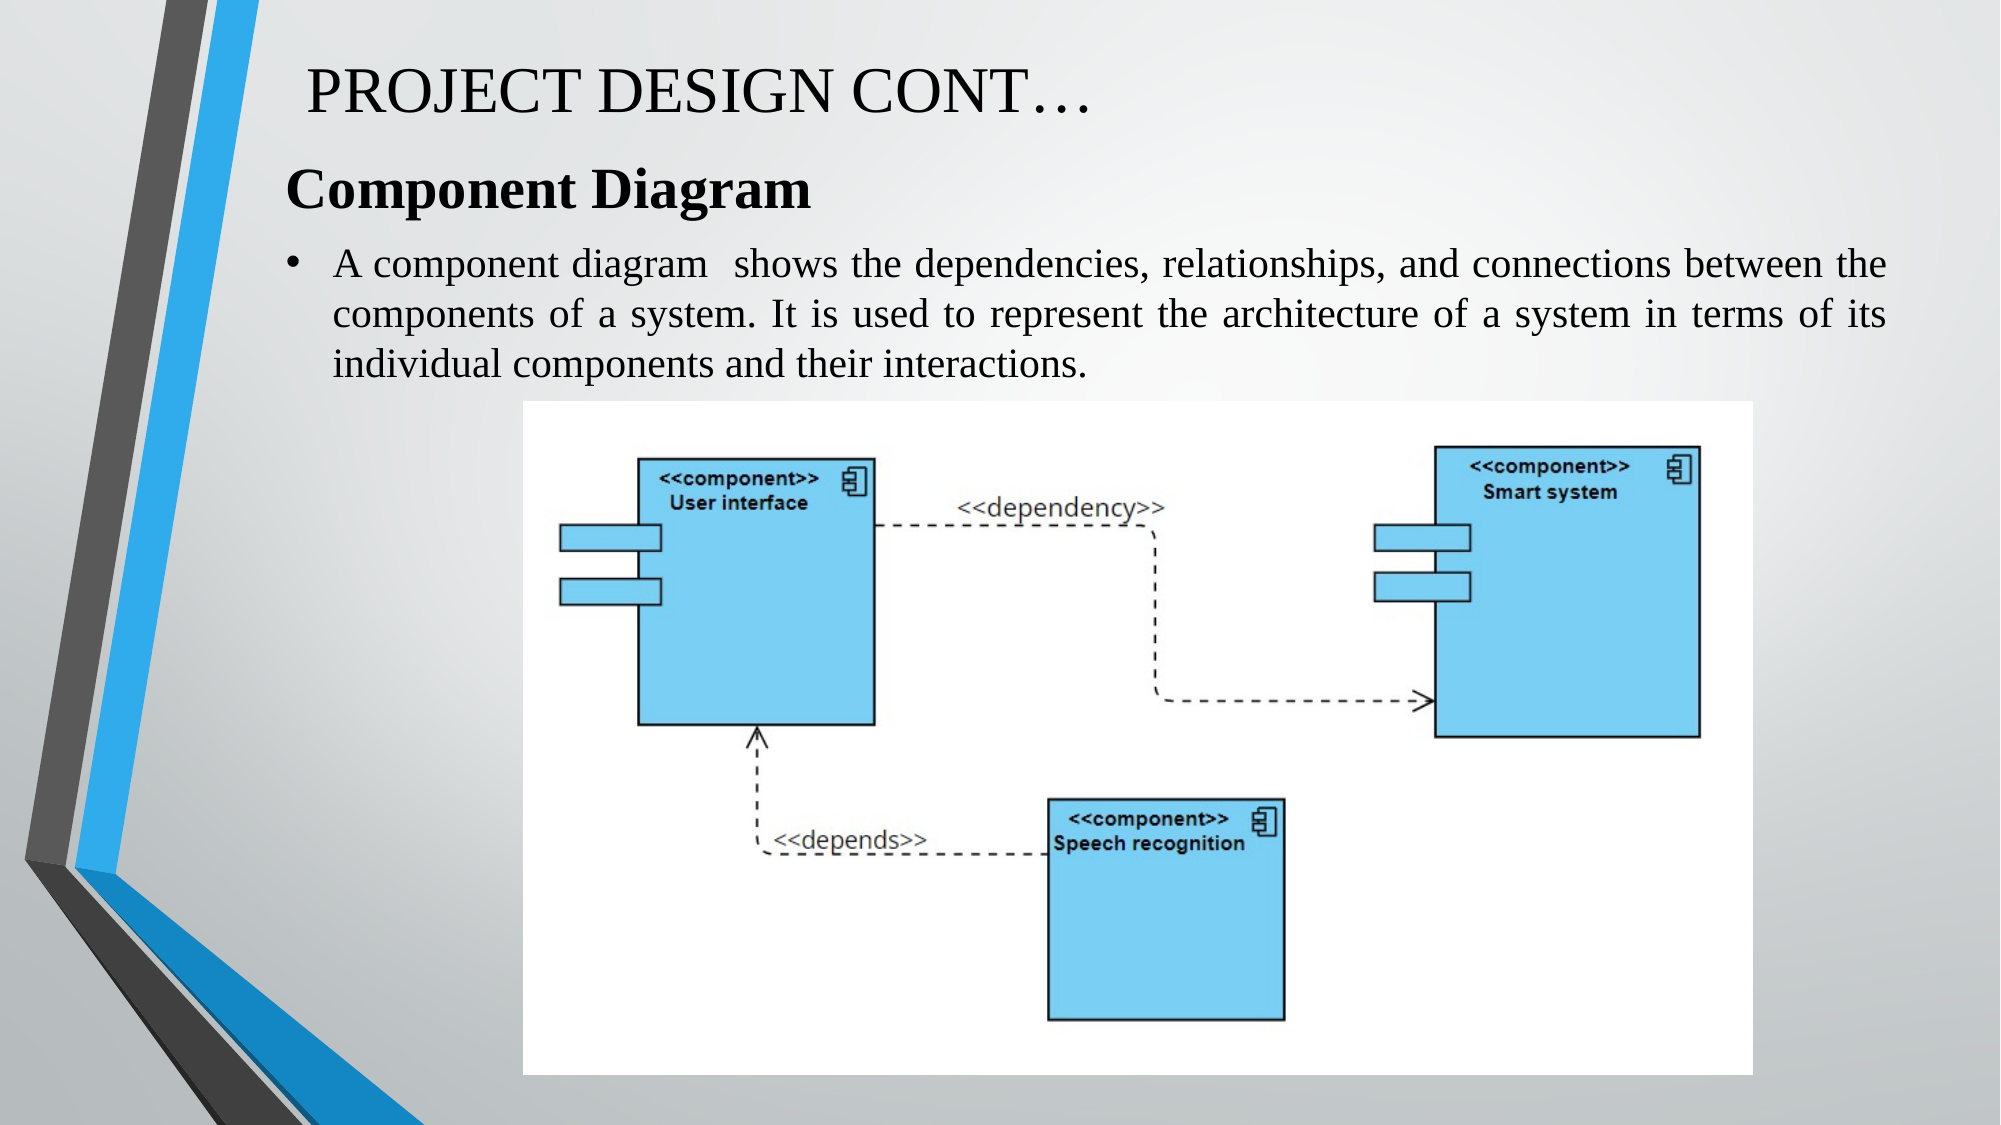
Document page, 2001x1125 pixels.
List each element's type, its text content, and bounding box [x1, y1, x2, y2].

text_box Component Diagram [271, 142, 1272, 228]
text_box A component diagram shows the dependencies, relationships, and connections between the components of a system. It is used to represent the architecture of a system in terms of its individual components and their interactions. [271, 228, 1904, 394]
text_box PROJECT DESIGN CONT… [244, 40, 1157, 193]
picture [523, 401, 1753, 1076]
